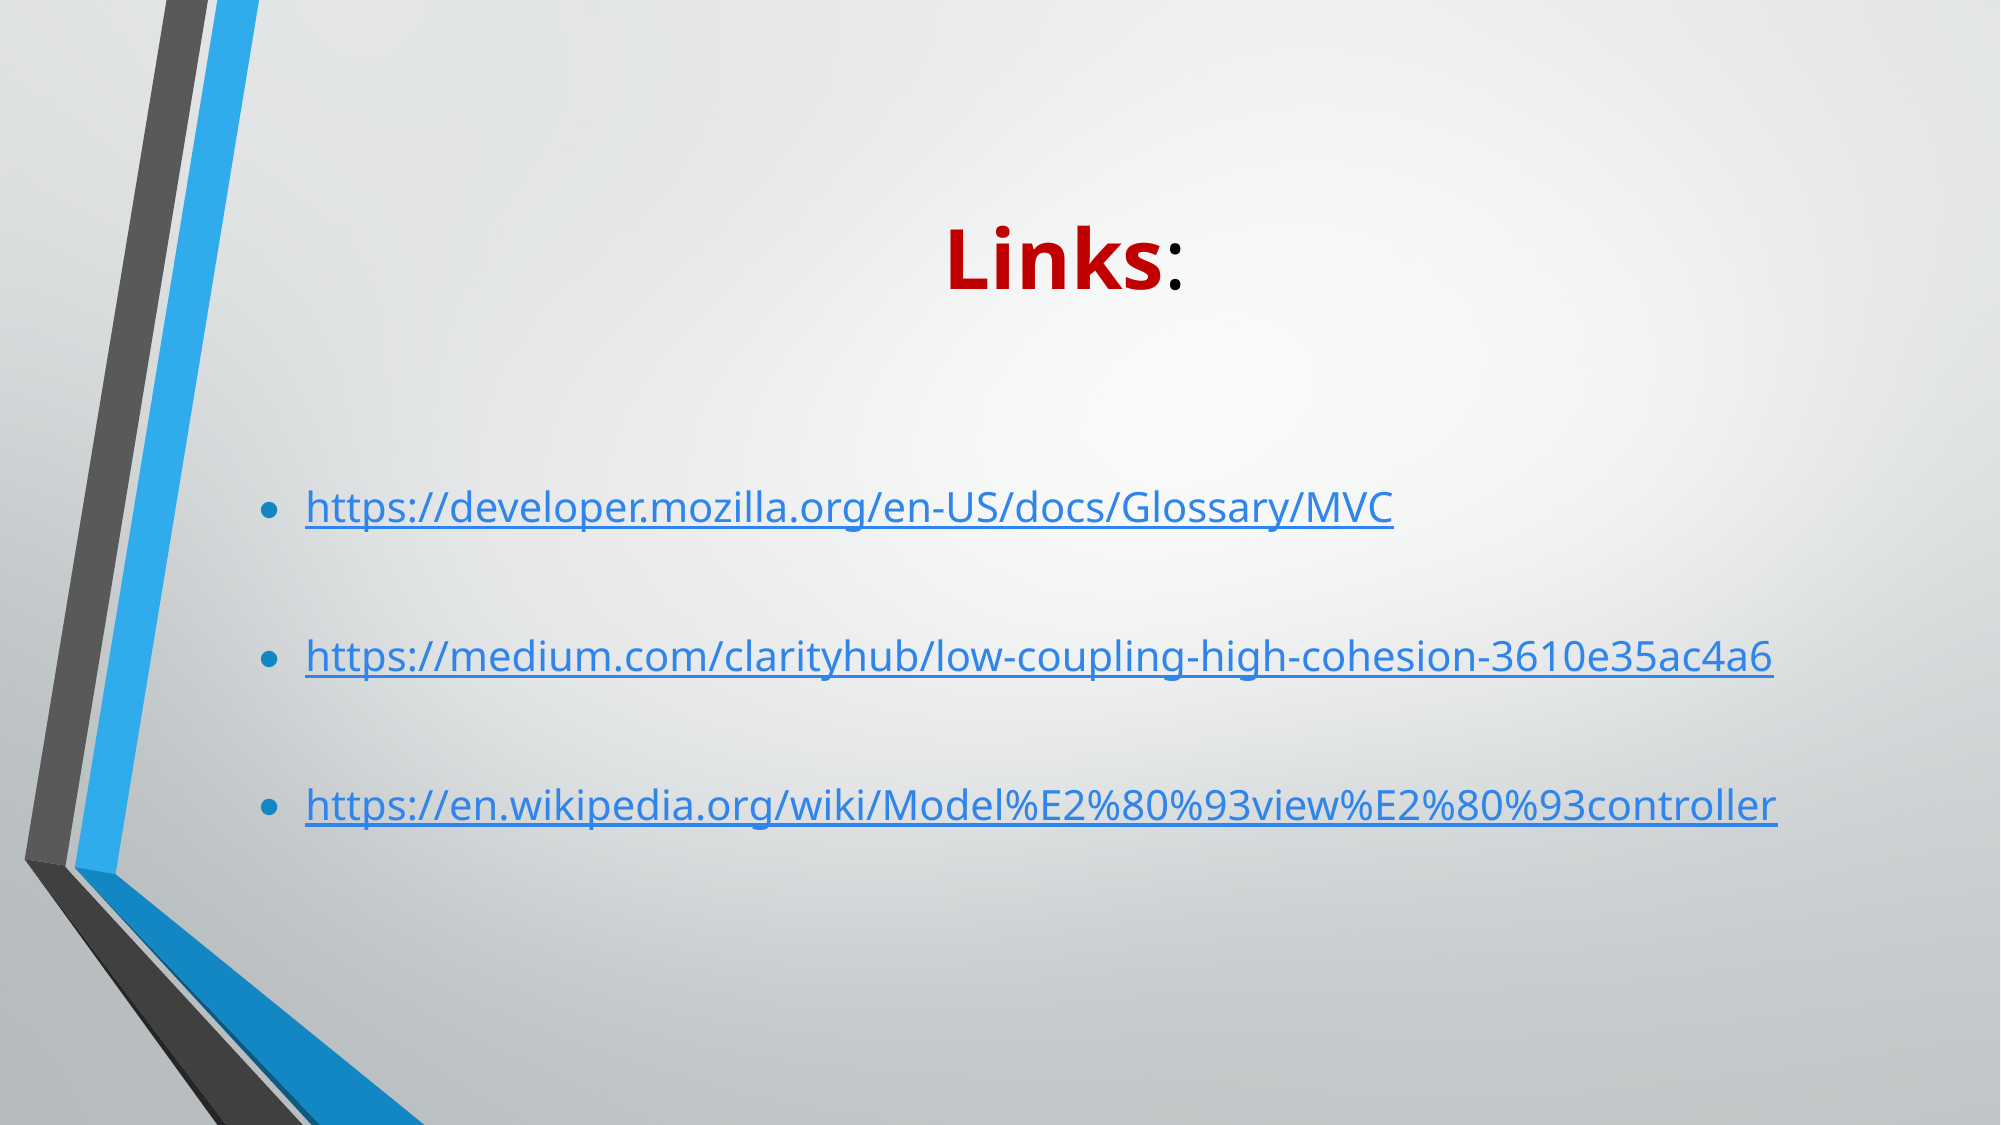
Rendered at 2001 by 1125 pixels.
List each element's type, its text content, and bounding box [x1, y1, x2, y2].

list https://developer.mozilla.org/en-US/docs/Glossary/MVC https://medium.com/clarityhub/low-coupling-high-cohesion-3610e35ac4a6 https://en.wikipedia.org/wiki/Model%E2%80%93view%E2%80%93controller [243, 437, 1887, 950]
title Links: [243, 112, 1887, 400]
